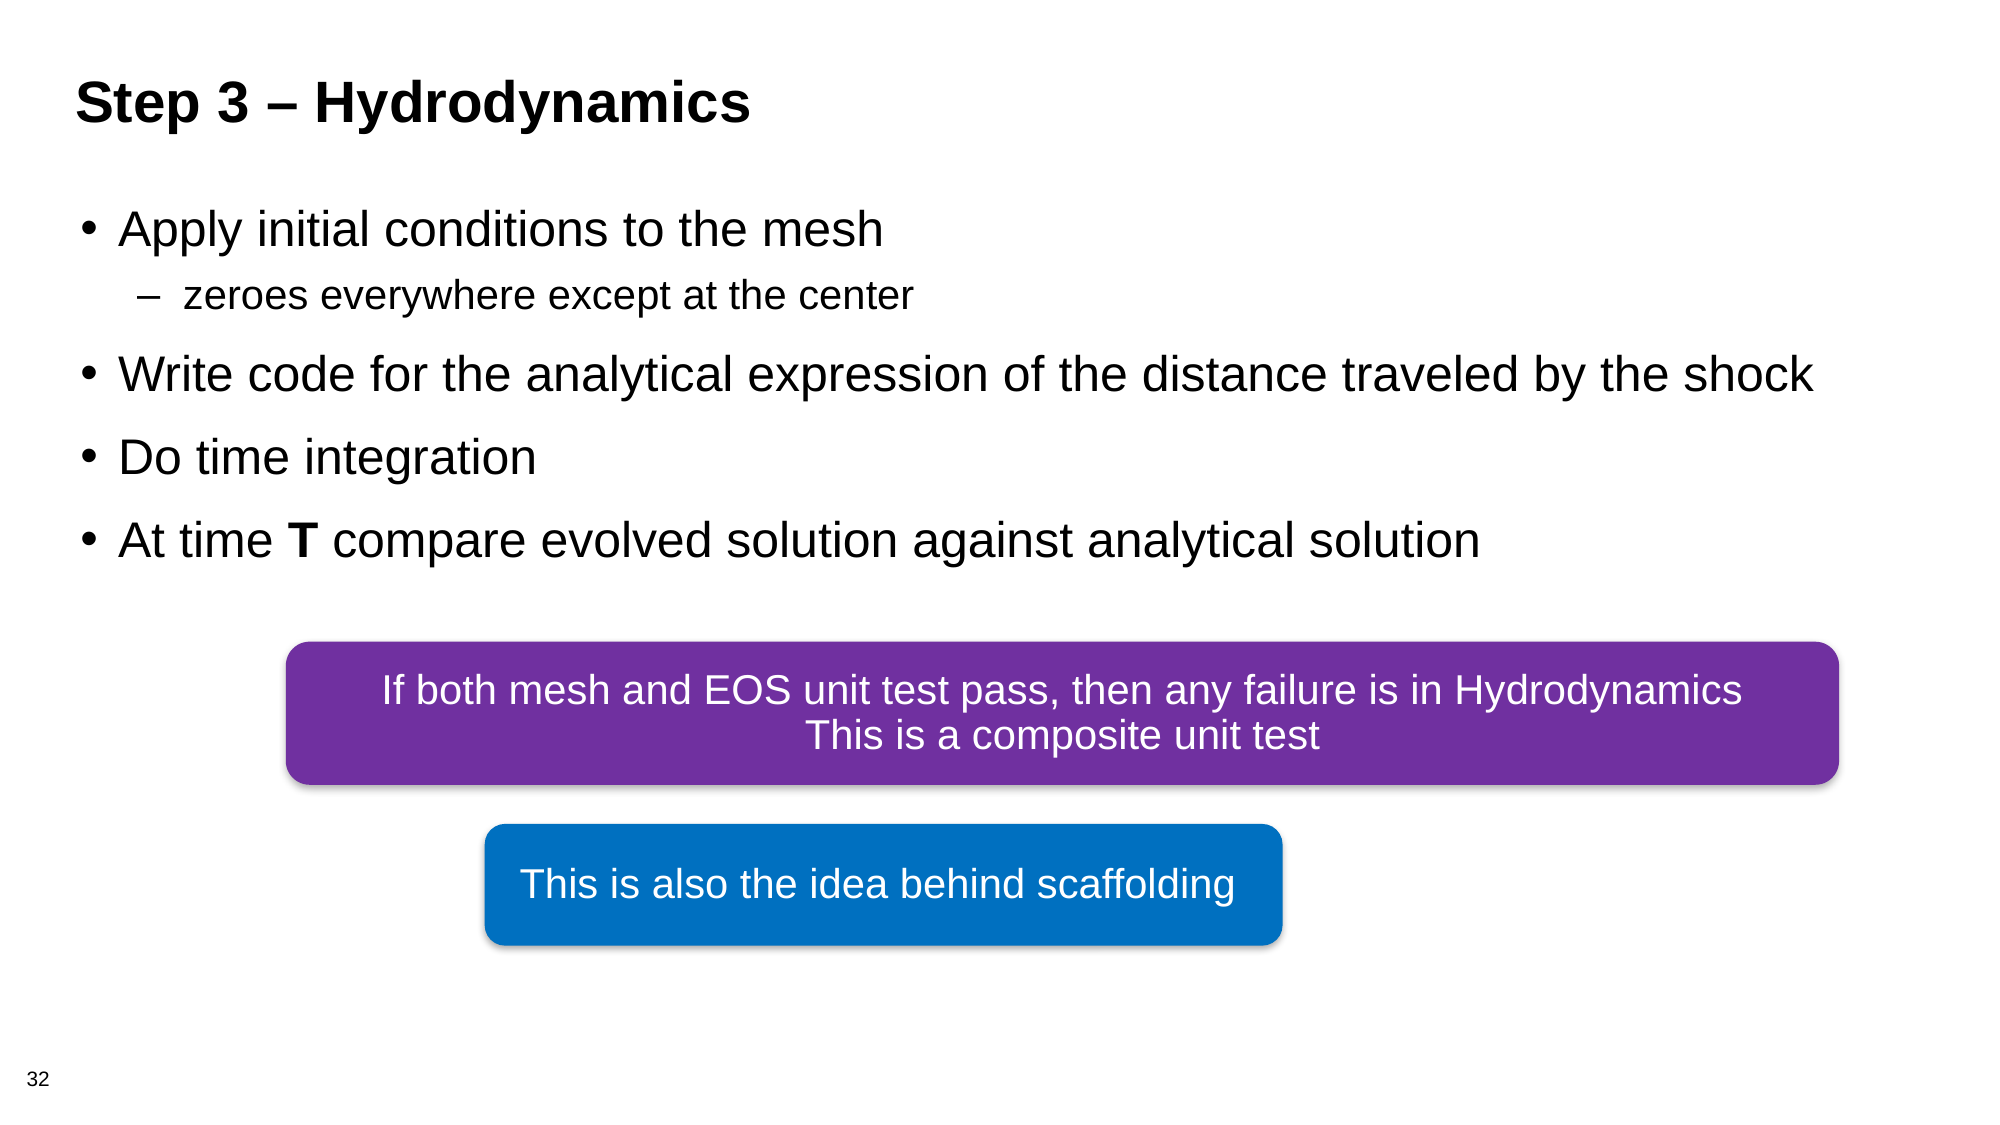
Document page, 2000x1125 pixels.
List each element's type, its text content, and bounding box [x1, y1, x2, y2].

text_box This is also the idea behind scaffolding [484, 823, 1283, 946]
title Step 3 – Hydrodynamics [59, 67, 1926, 218]
list Apply initial conditions to the mesh zeroes everywhere except at the center Write code for the analytical expression of the distance traveled by the shock Do time integration At time T compare evolved solution against analytical solution [65, 195, 1840, 618]
text_box If both mesh and EOS unit test pass, then any failure is in Hydrodynamics This is a composite unit test [285, 641, 1840, 785]
